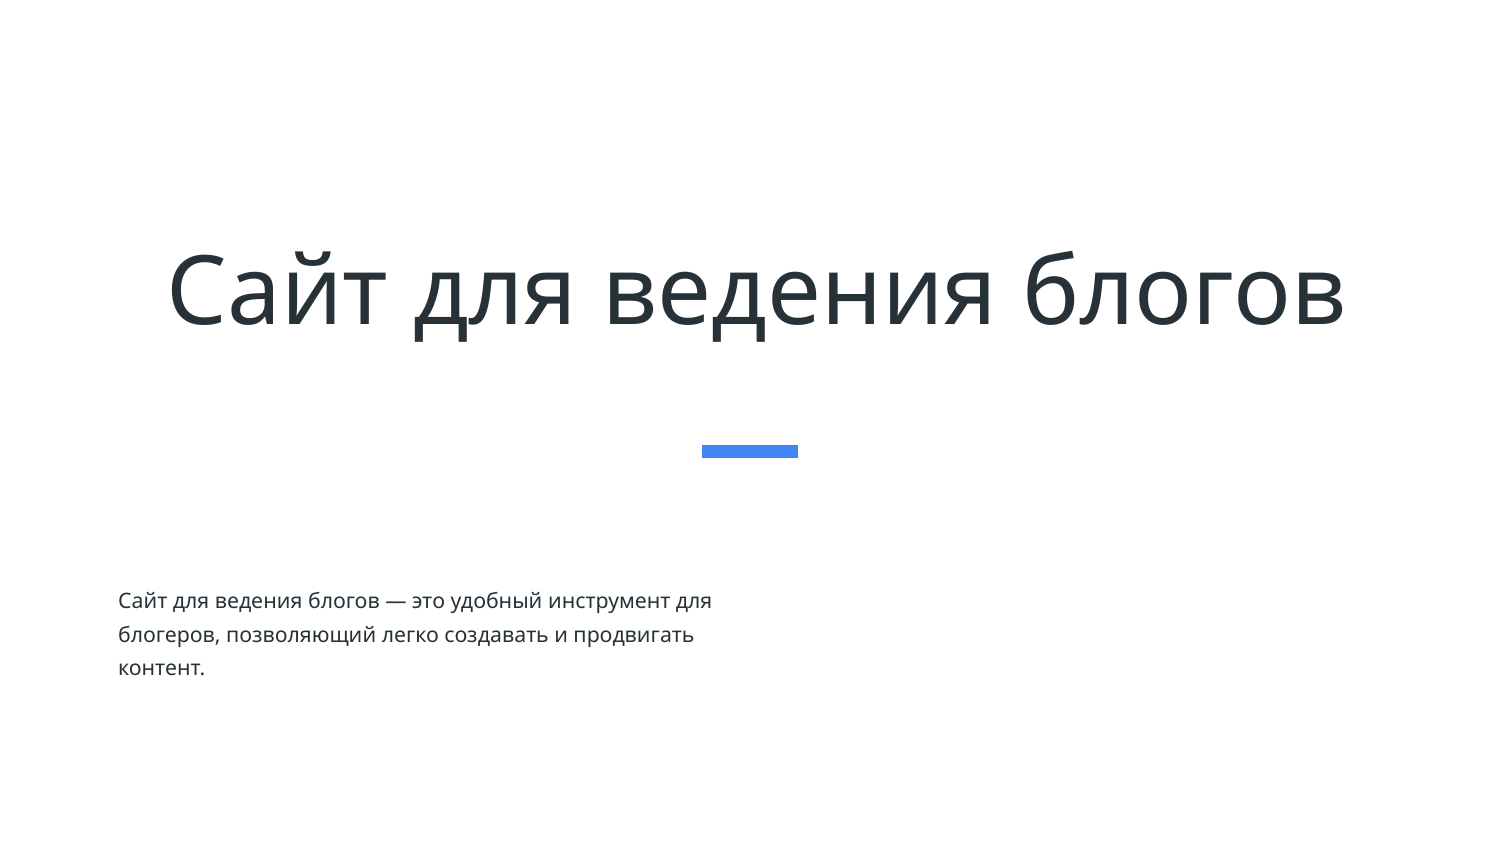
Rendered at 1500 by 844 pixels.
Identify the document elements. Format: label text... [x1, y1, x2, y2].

subtitle Сайт для ведения блогов — это удобный инструмент для блогеров, позволяющий легко создавать и продвигать контент. [103, 566, 792, 697]
title Сайт для ведения блогов [57, 188, 1456, 510]
